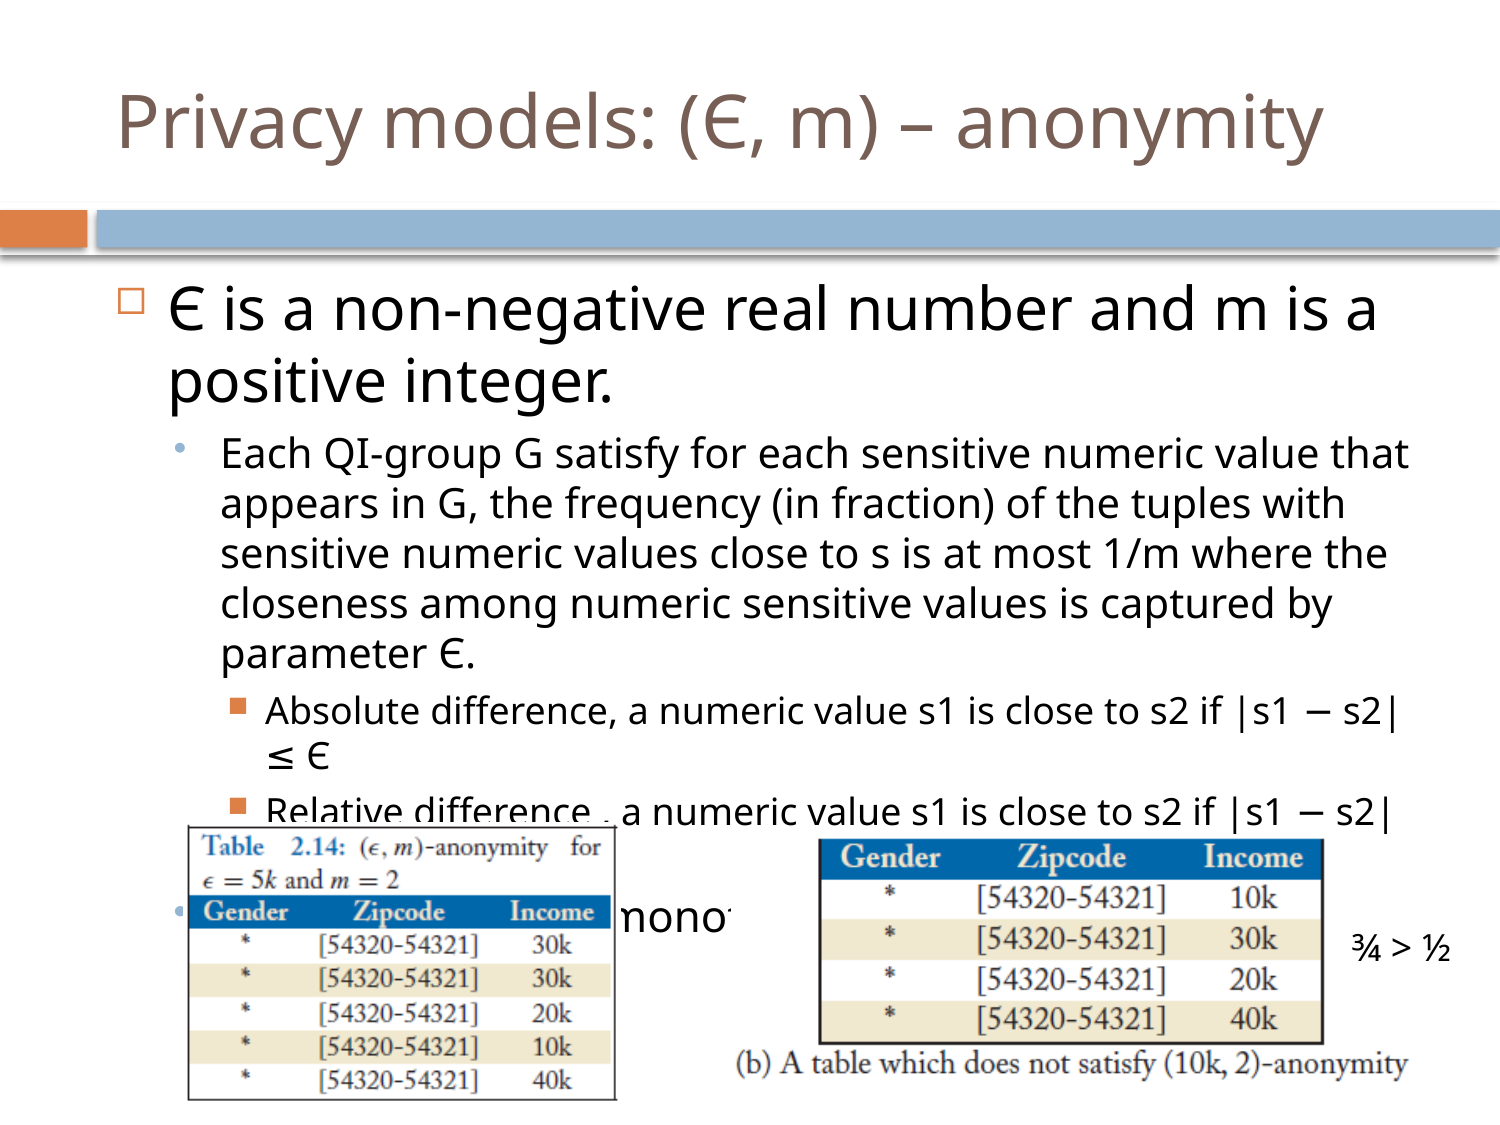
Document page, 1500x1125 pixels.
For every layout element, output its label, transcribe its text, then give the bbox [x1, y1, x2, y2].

picture [731, 836, 1412, 1083]
text_box ¾ > ½ [1417, 916, 1476, 977]
list Є is a non-negative real number and m is a positive integer. Each QI-group G satisfy for each sensitive numeric value that appears in G, the frequency (in fraction) of the tuples with sensitive numeric values close to s is at most 1/m where the closeness among numeric sensitive values is captured by parameter Є. Absolute difference, a numeric value s1 is close to s2 if |s1 − s2| ≤ Є Relative difference , a numeric value s1 is close to s2 if |s1 − s2|≤ Є s2 Does not obey the monotonicity property [100, 262, 1438, 1000]
picture [182, 821, 621, 1107]
title Privacy models: (Є, m) – anonymity [100, 37, 1438, 200]
